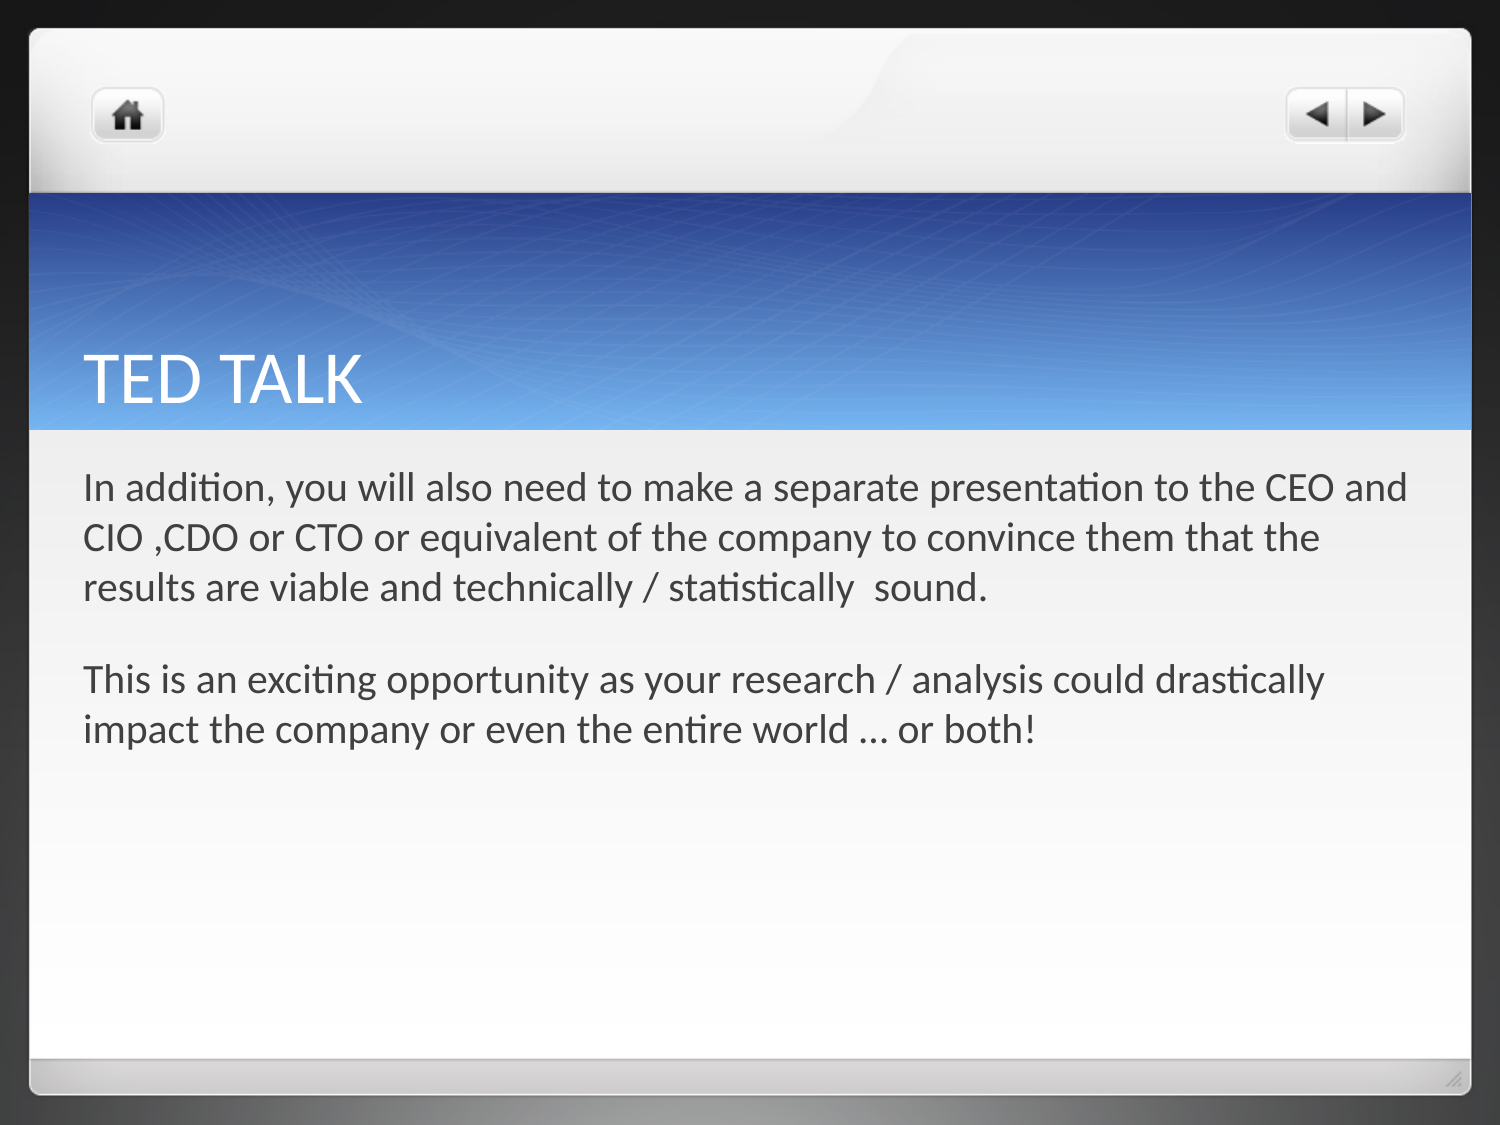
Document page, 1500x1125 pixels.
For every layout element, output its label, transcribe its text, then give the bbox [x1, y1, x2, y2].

title TED TALK [68, 238, 1432, 427]
list In addition, you will also need to make a separate presentation to the CEO and CIO ,CDO or CTO or equivalent of the company to convince them that the results are viable and technically / statistically sound. This is an exciting opportunity as your research / analysis could drastically impact the company or even the entire world … or both! [68, 452, 1432, 1025]
picture [0, 0, 1500, 1125]
